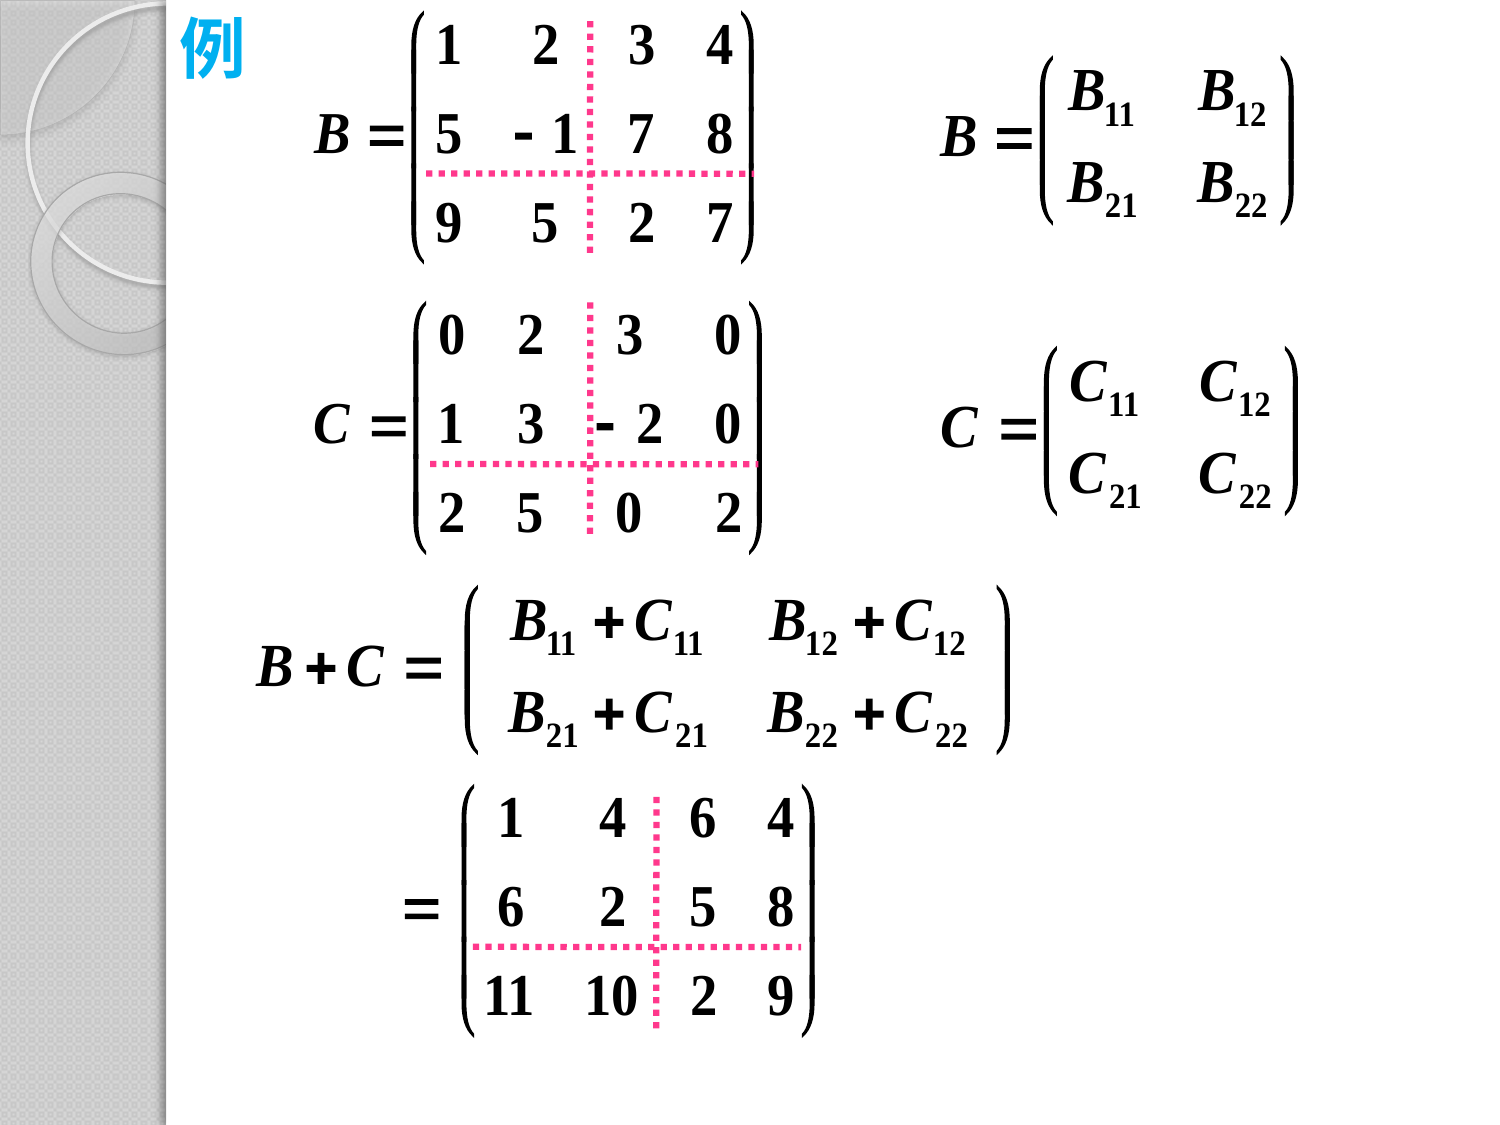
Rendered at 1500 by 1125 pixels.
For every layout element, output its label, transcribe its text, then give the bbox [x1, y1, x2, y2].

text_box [245, 573, 1025, 763]
text_box 例 [164, 0, 261, 95]
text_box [391, 773, 830, 1046]
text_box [929, 44, 1310, 234]
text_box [304, 0, 770, 273]
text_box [306, 290, 776, 563]
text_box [933, 334, 1315, 524]
